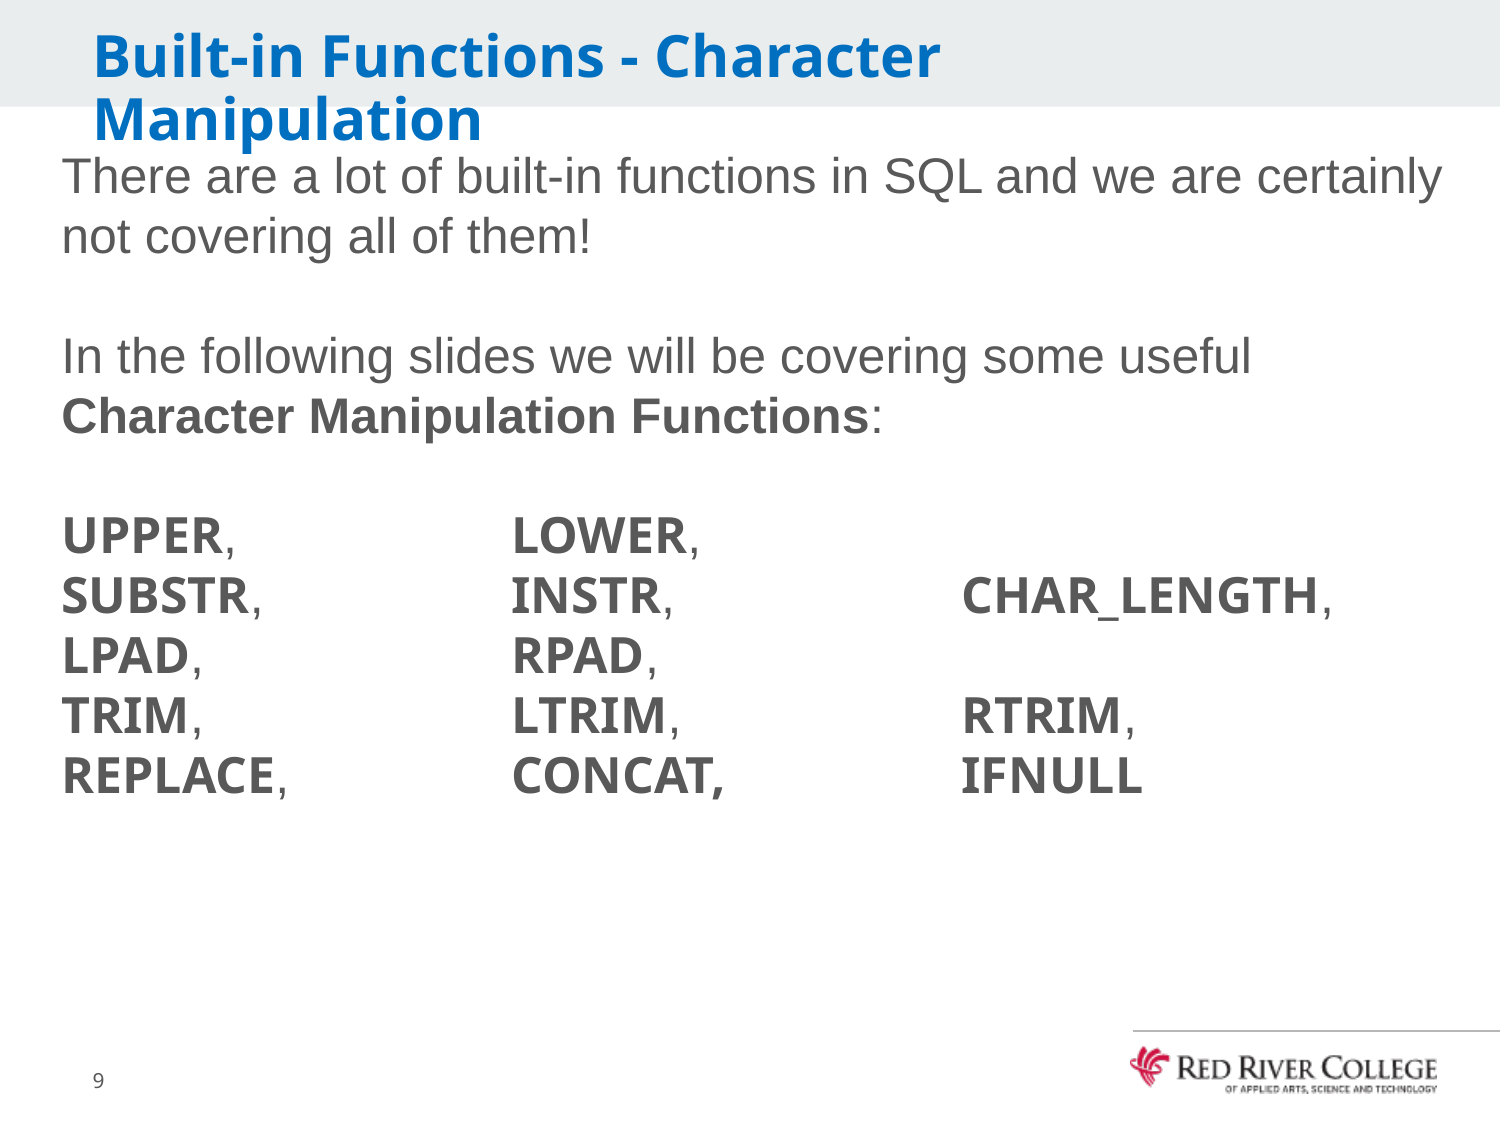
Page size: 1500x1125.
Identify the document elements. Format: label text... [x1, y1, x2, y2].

picture [1130, 1046, 1437, 1094]
list There are a lot of built-in functions in SQL and we are certainly not covering all of them! In the following slides we will be covering some useful Character Manipulation Functions: UPPER, LOWER, SUBSTR, INSTR, CHAR_LENGTH, LPAD, RPAD, TRIM, LTRIM, RTRIM, REPLACE, CONCAT, IFNULL [46, 136, 1469, 886]
slide_number 9 [77, 1038, 263, 1125]
title Built-in Functions - Character Manipulation [77, 19, 1259, 102]
